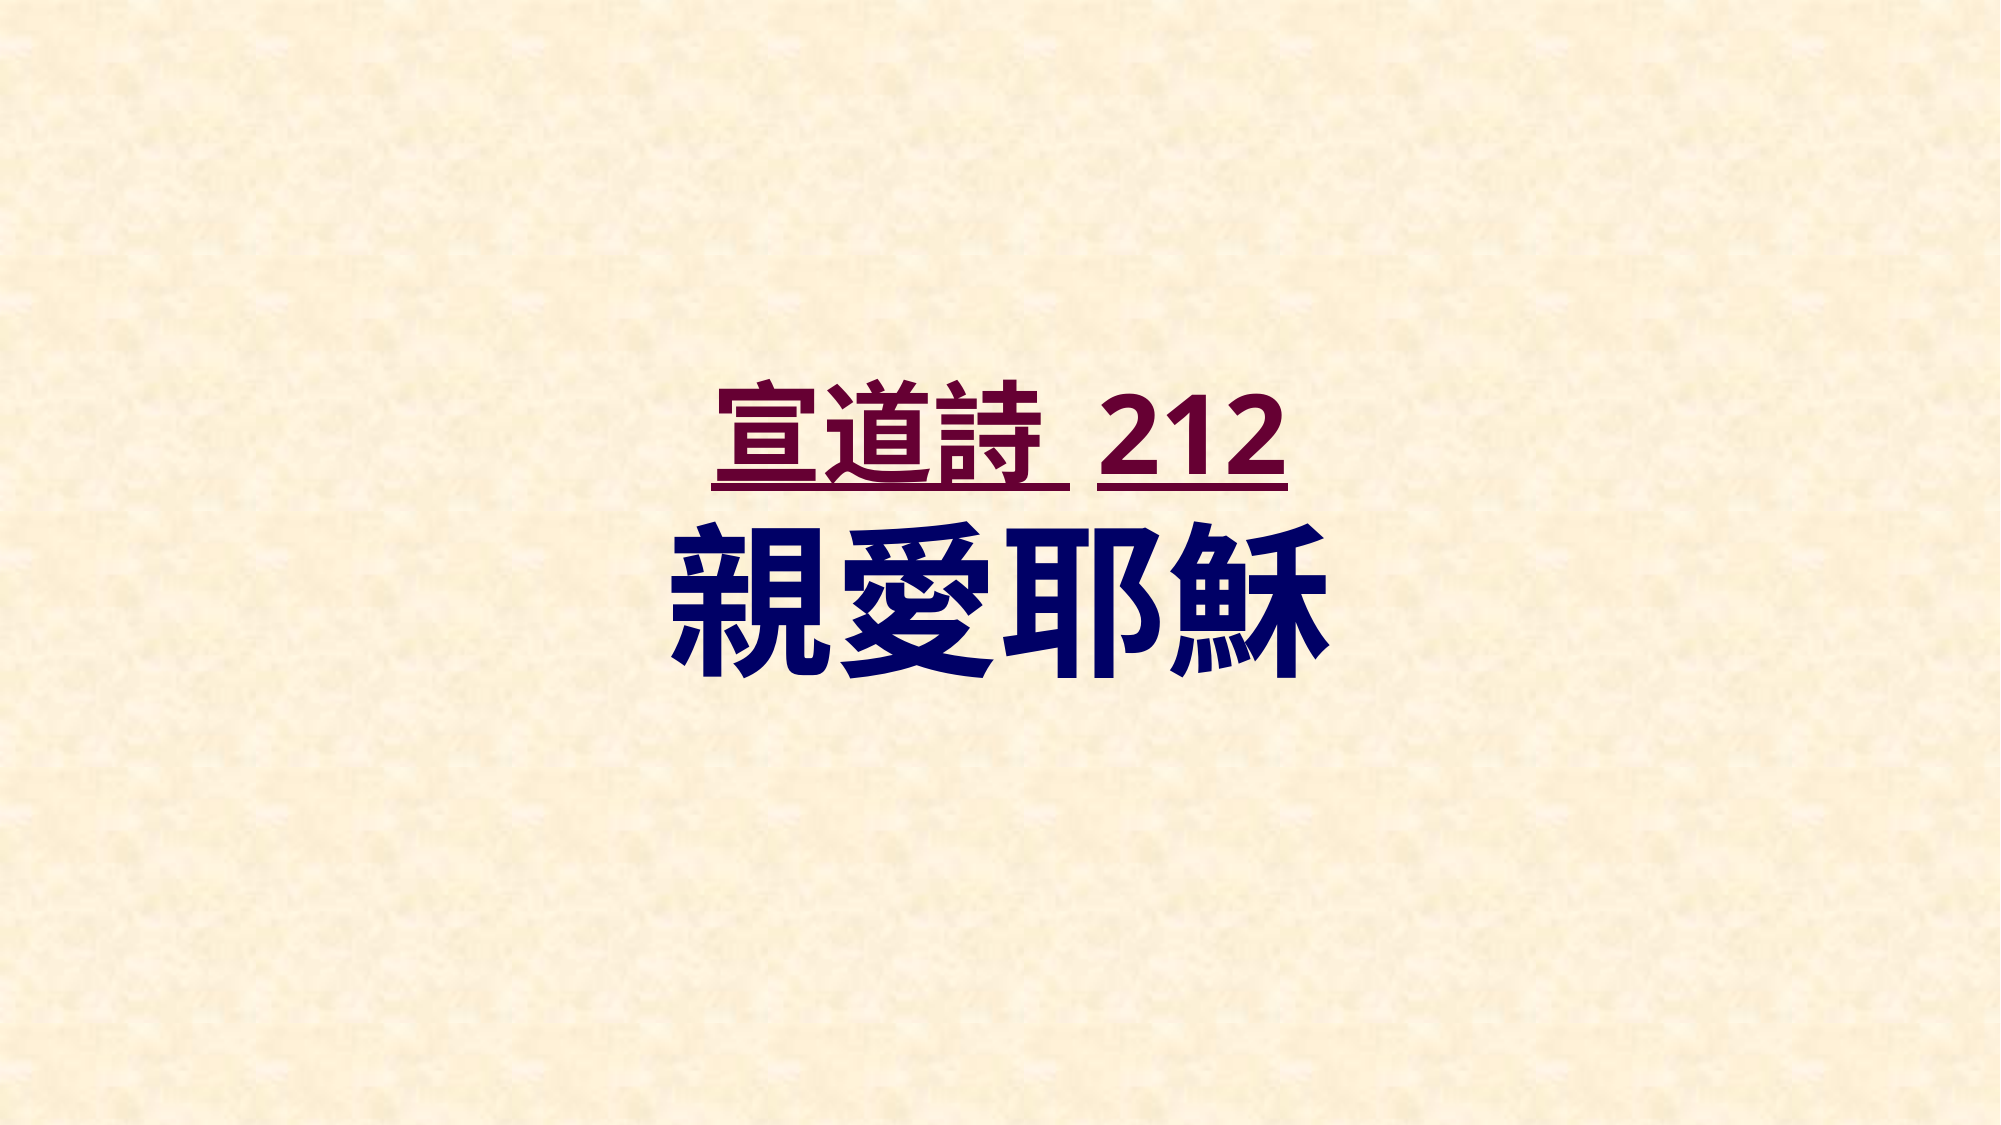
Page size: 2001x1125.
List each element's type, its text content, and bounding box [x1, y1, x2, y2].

title 宣道詩 212 親愛耶穌 [0, 436, 2000, 624]
picture [0, 0, 2001, 1125]
